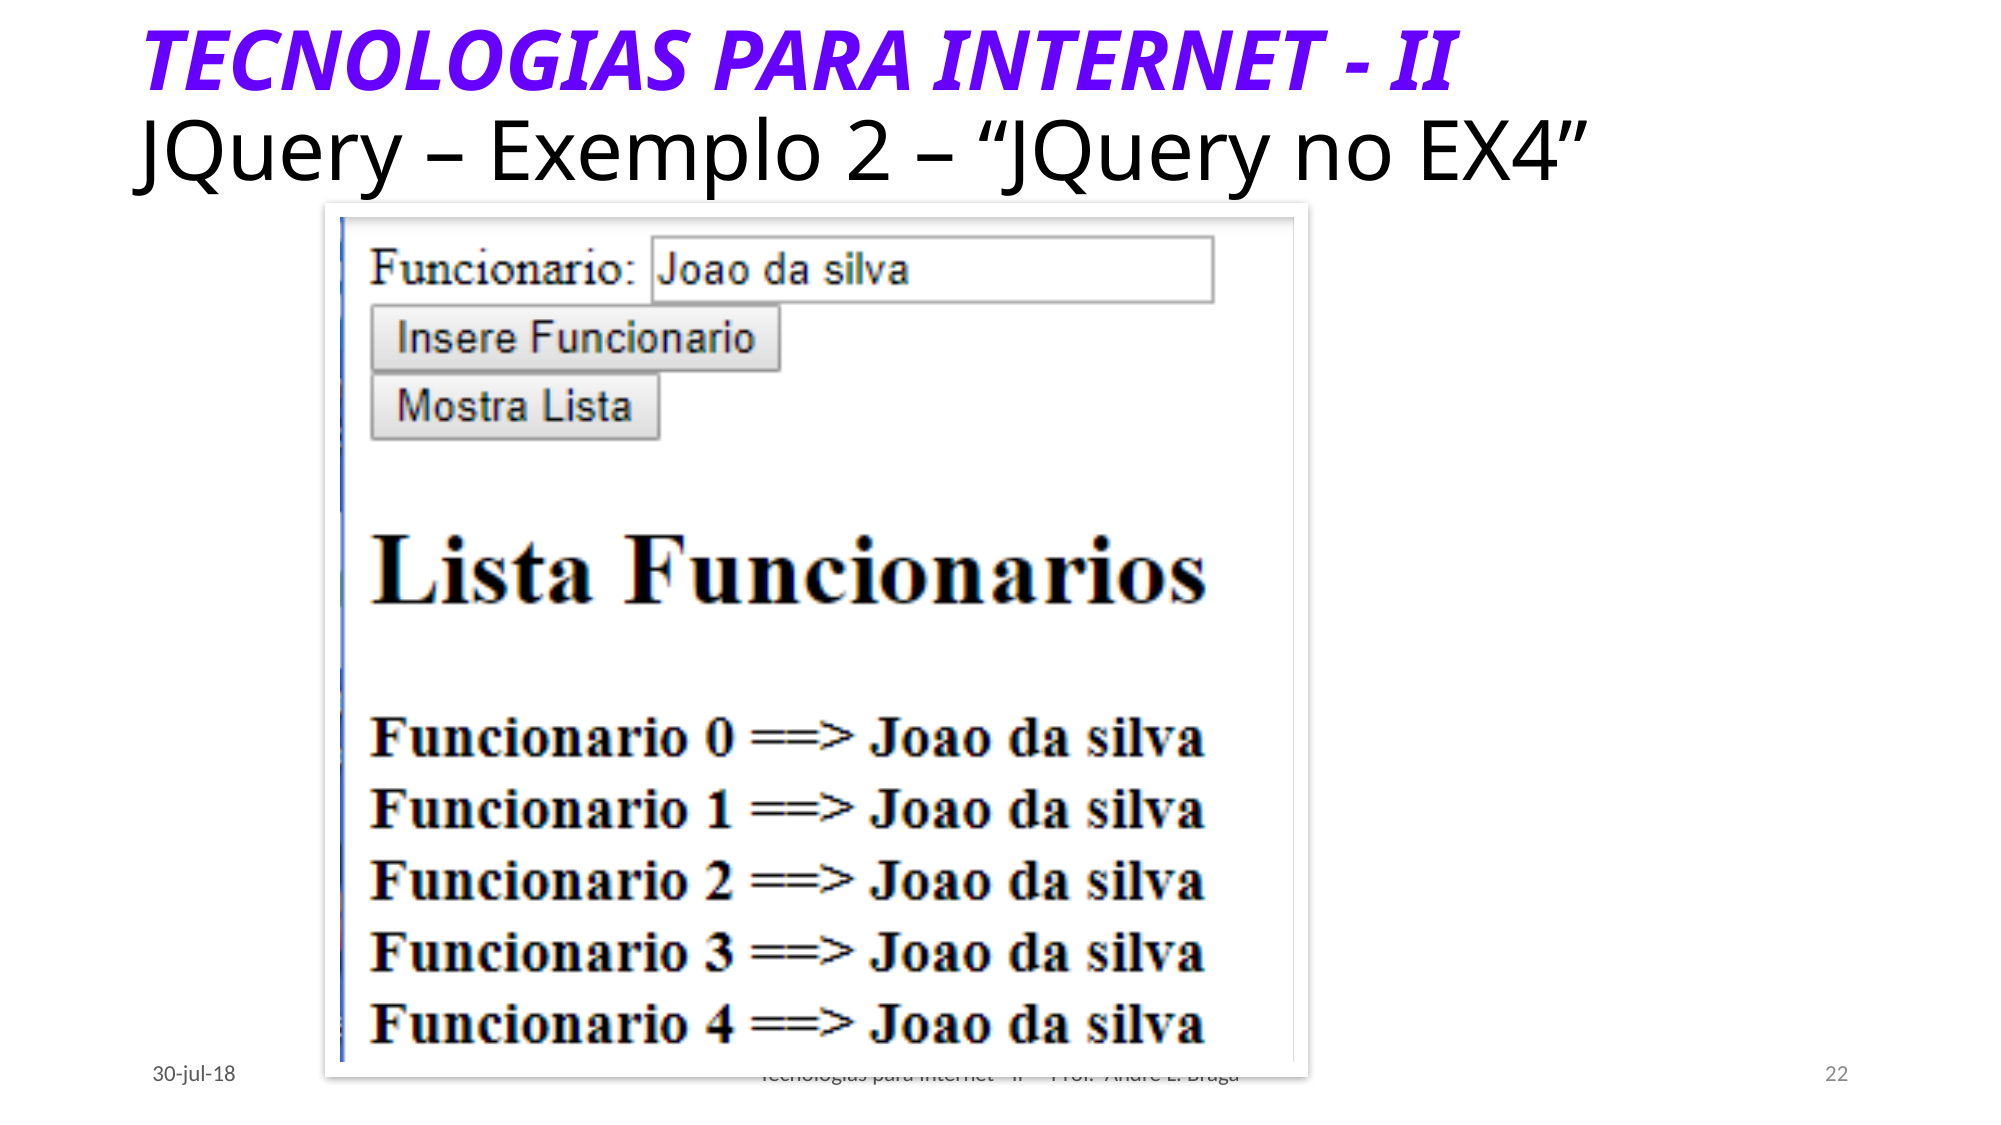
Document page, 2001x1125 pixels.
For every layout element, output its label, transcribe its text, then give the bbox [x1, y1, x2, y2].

slide_number 22 [1413, 1042, 1864, 1103]
footer Tecnologias para Internet - II - Prof. André L. Braga [662, 1042, 1338, 1103]
slide_number 30-jul-18 [137, 1042, 588, 1103]
title TECNOLOGIAS PARA INTERNET - II JQuery – Exemplo 2 – “JQuery no EX4” [124, 0, 1850, 218]
picture [339, 217, 1294, 1062]
